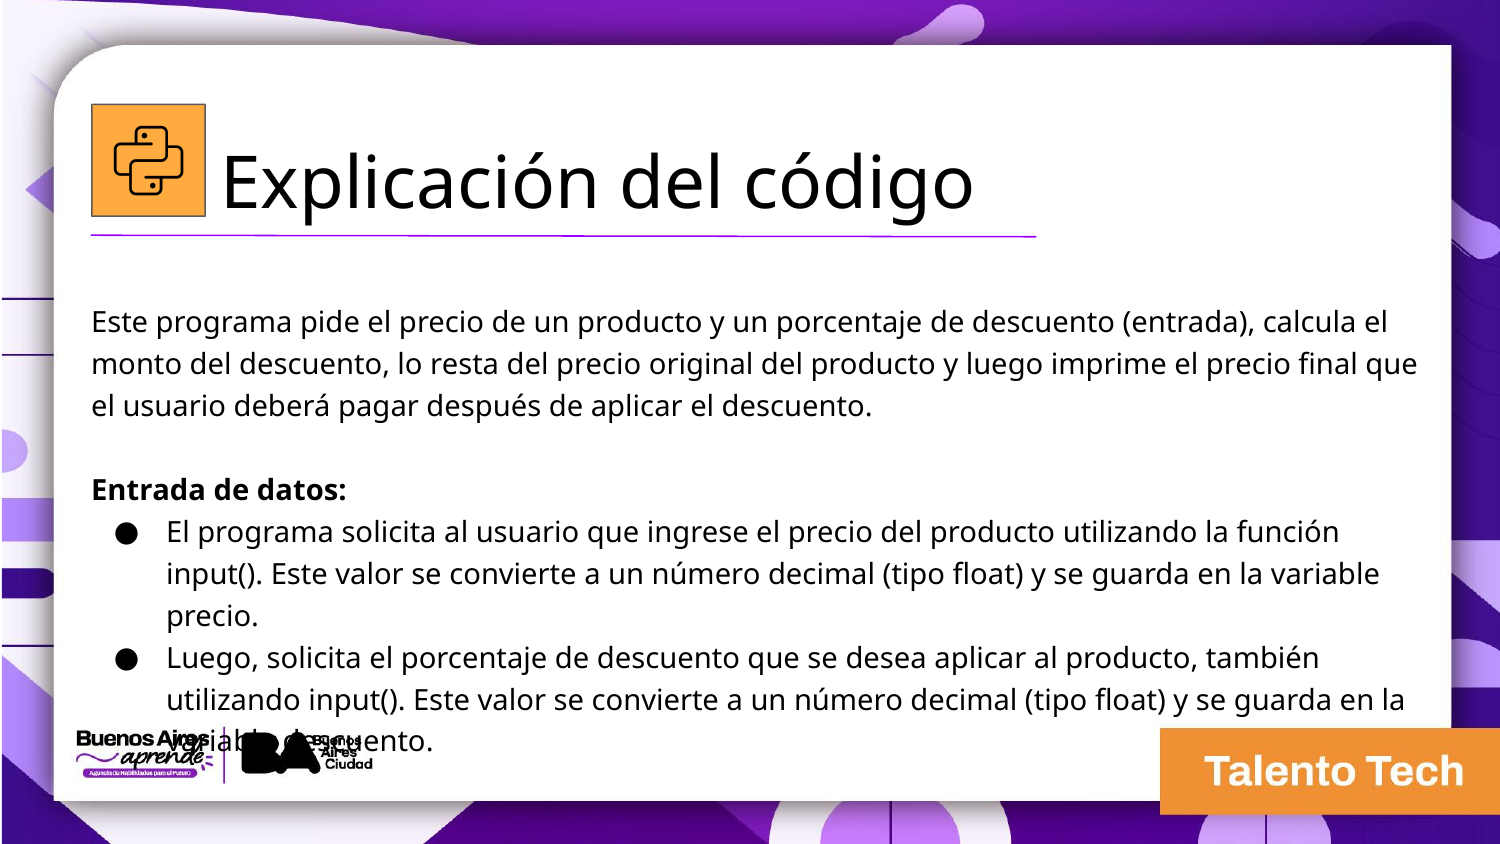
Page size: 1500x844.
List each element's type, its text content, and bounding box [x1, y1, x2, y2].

text_box Este programa pide el precio de un producto y un porcentaje de descuento (entrada), calcula el monto del descuento, lo resta del precio original del producto y luego imprime el precio final que el usuario deberá pagar después de aplicar el descuento. Entrada de datos: El programa solicita al usuario que ingrese el precio del producto utilizando la función input(). Este valor se convierte a un número decimal (tipo float) y se guarda en la variable precio. Luego, solicita el porcentaje de descuento que se desea aplicar al producto, también utilizando input(). Este valor se convierte a un número decimal (tipo float) y se guarda en la variable descuento. [91, 296, 1421, 758]
picture [104, 115, 193, 205]
text_box Explicación del código [220, 118, 1421, 223]
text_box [90, 103, 207, 218]
text_box [1, 0, 1500, 844]
